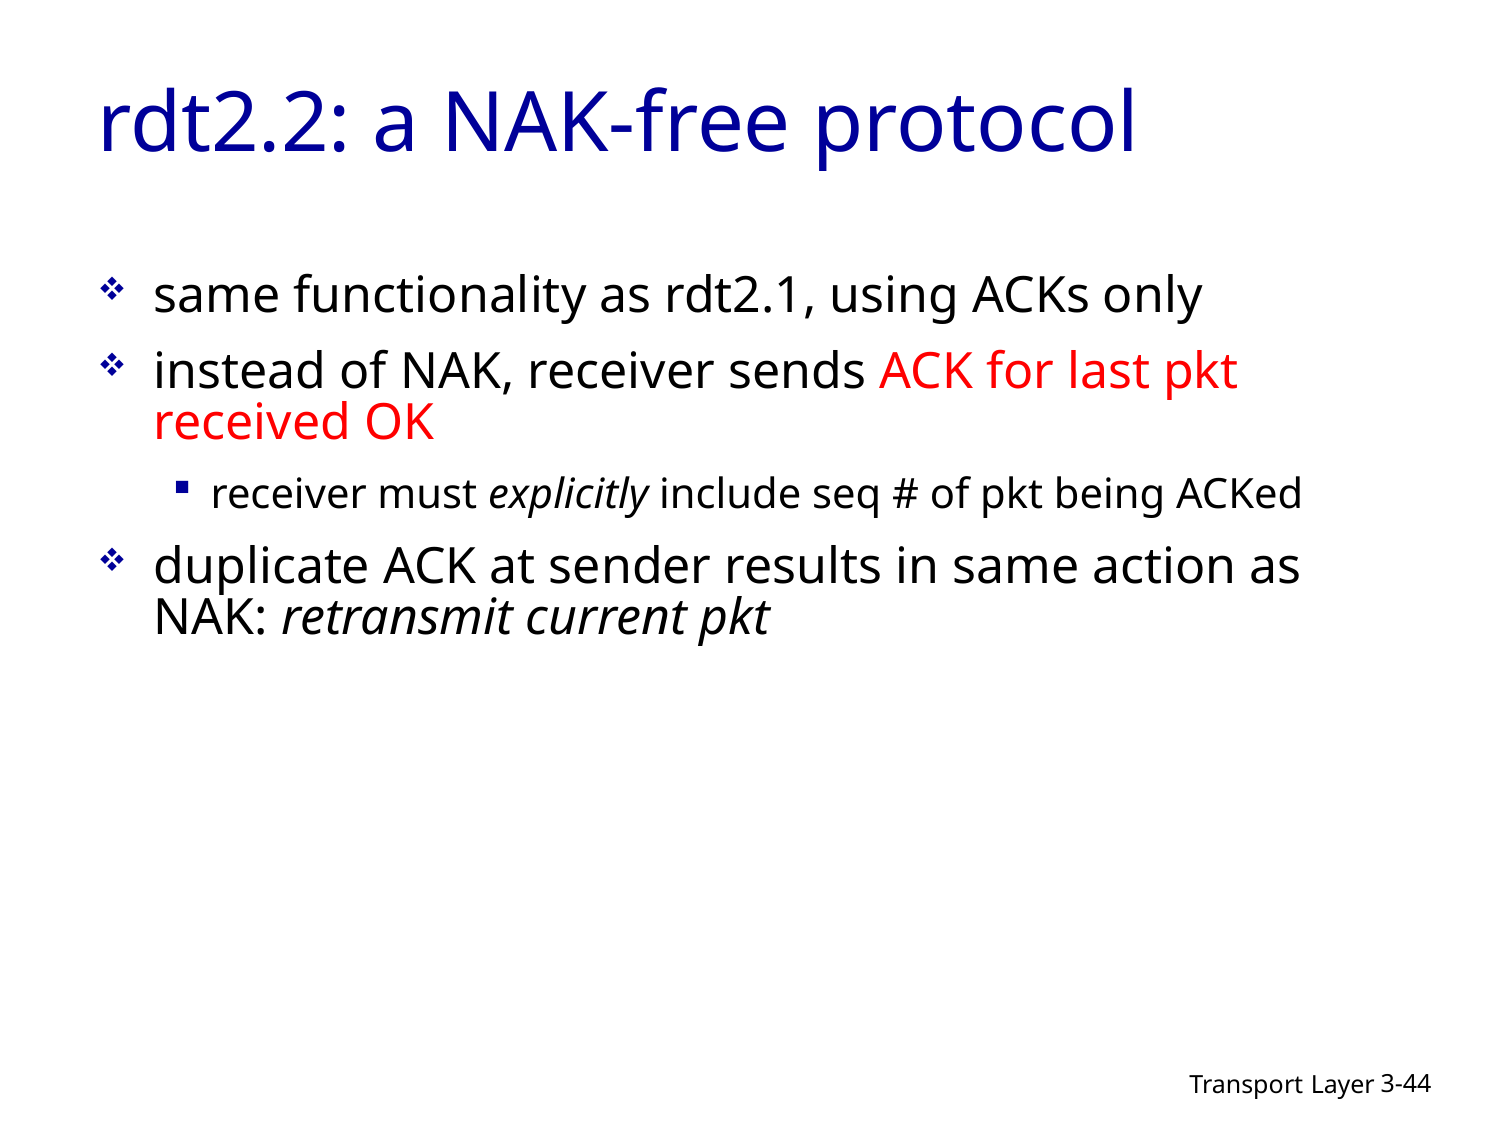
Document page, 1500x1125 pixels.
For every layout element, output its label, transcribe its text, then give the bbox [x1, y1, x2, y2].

slide_number 3-44 [1365, 1059, 1477, 1106]
title rdt2.2: a NAK-free protocol [82, 37, 1195, 200]
list same functionality as rdt2.1, using ACKs only instead of NAK, receiver sends ACK for last pkt received OK receiver must explicitly include seq # of pkt being ACKed duplicate ACK at sender results in same action as NAK: retransmit current pkt [82, 264, 1406, 716]
footer Transport Layer [914, 1056, 1391, 1105]
